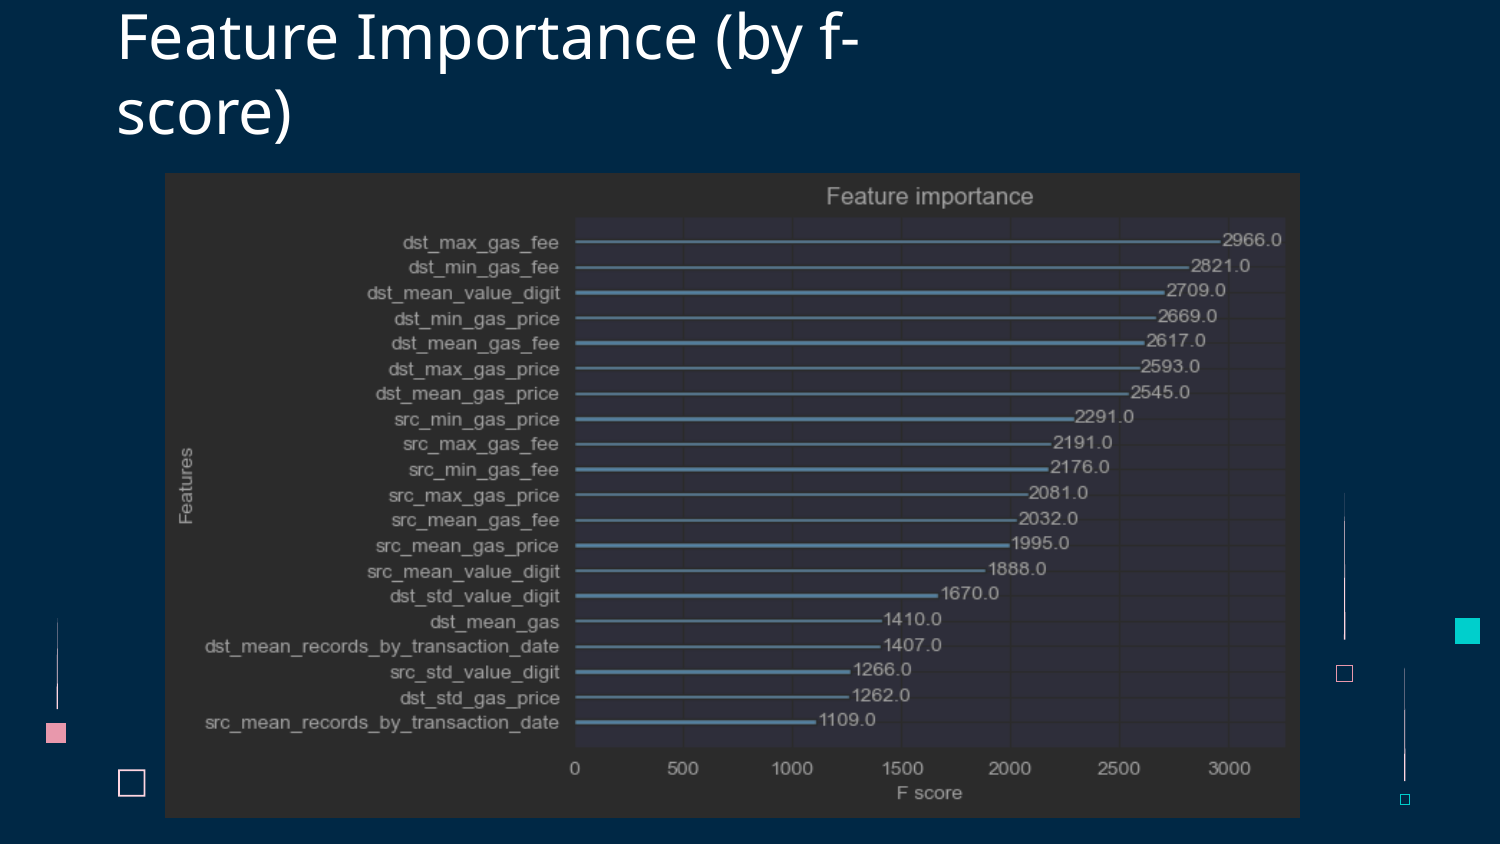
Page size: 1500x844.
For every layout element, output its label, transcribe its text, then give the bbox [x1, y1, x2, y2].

picture [165, 173, 1301, 819]
title Feature Importance (by f-score) [101, 67, 968, 163]
